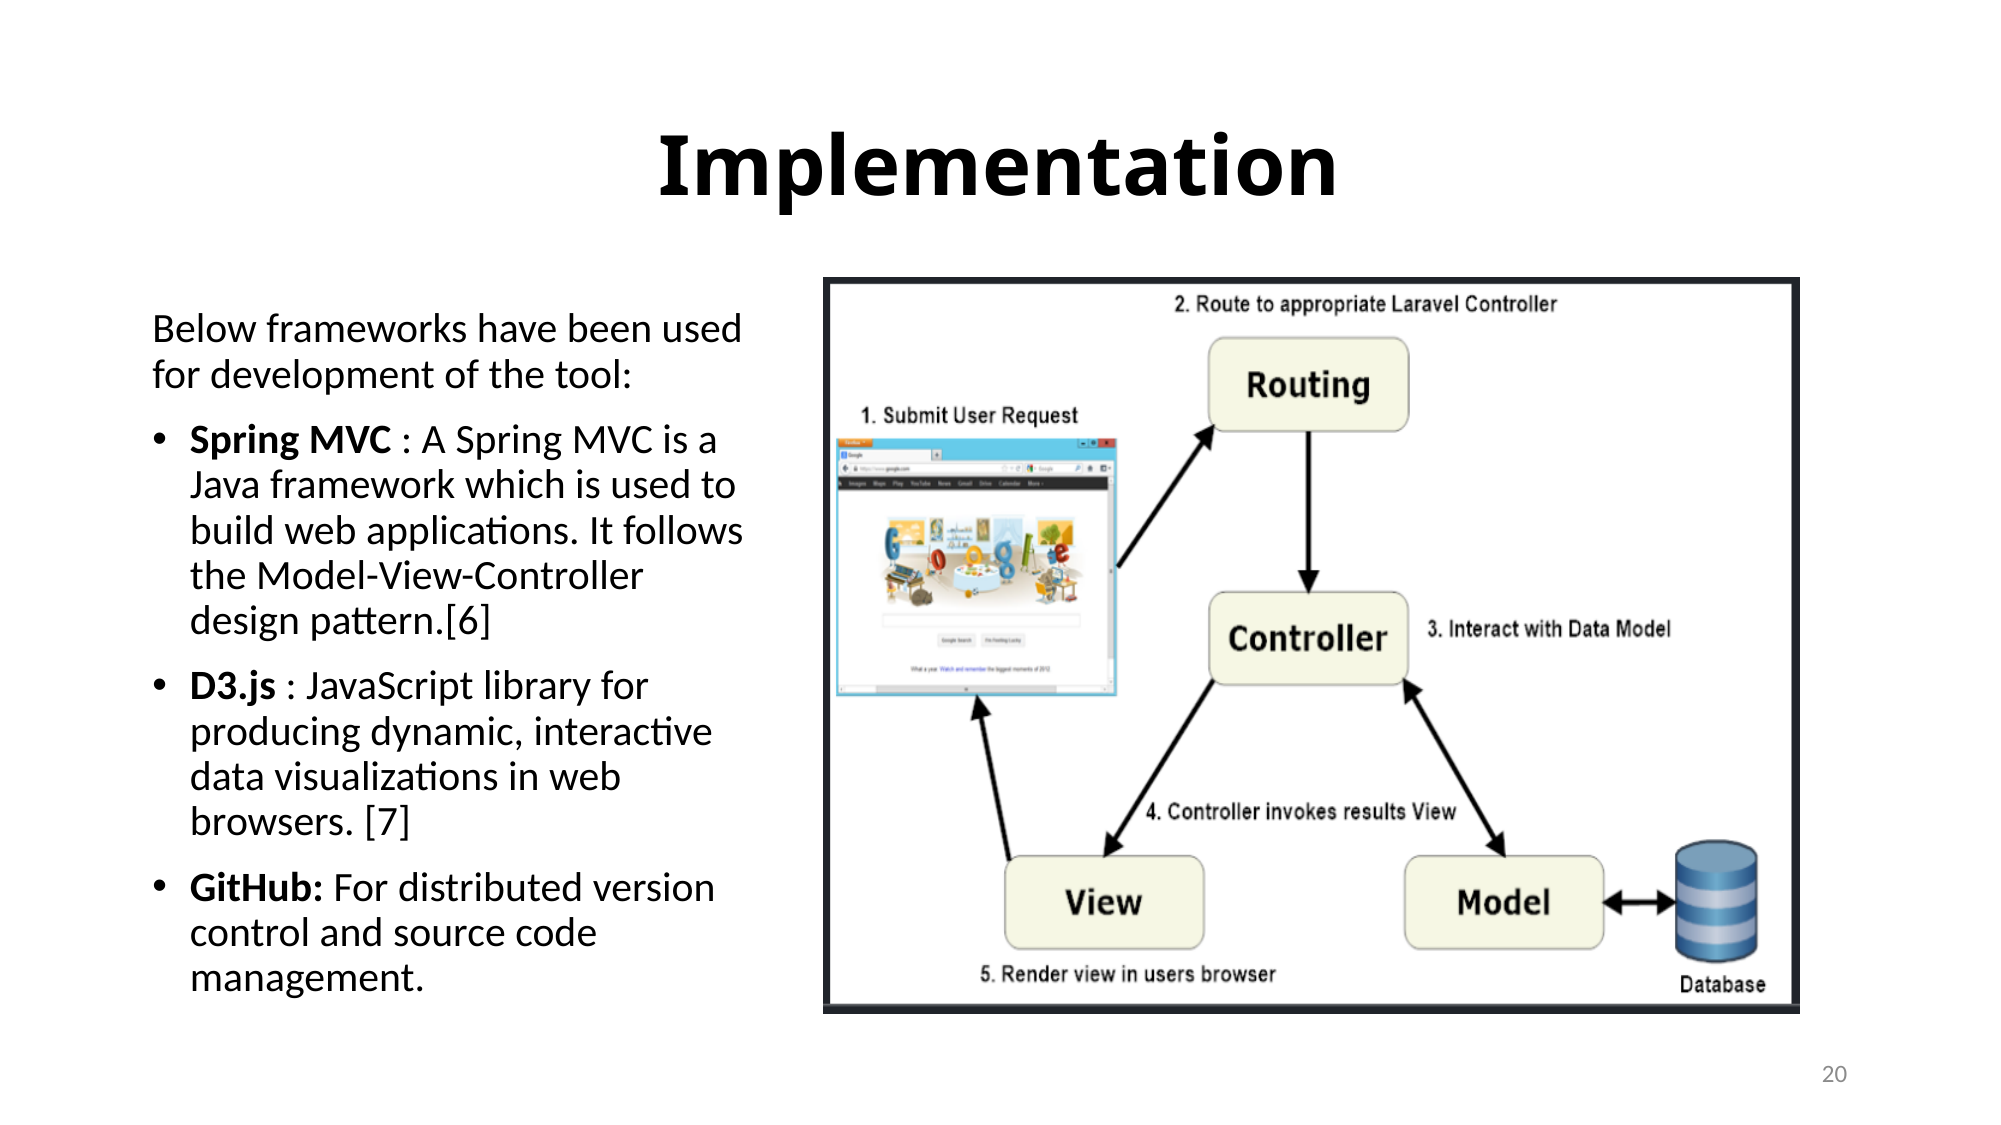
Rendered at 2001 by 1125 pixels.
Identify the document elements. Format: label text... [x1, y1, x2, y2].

list Below frameworks have been used for development of the tool: Spring MVC : A Spring MVC is a Java framework which is used to build web applications. It follows the Model-View-Controller design pattern.[6] D3.js : JavaScript library for producing dynamic, interactive data visualizations in web browsers. [7] GitHub: For distributed version control and source code management. [137, 299, 761, 1014]
title Implementation [137, 59, 1863, 278]
slide_number 20 [1412, 1042, 1863, 1103]
picture [823, 277, 1800, 1014]
